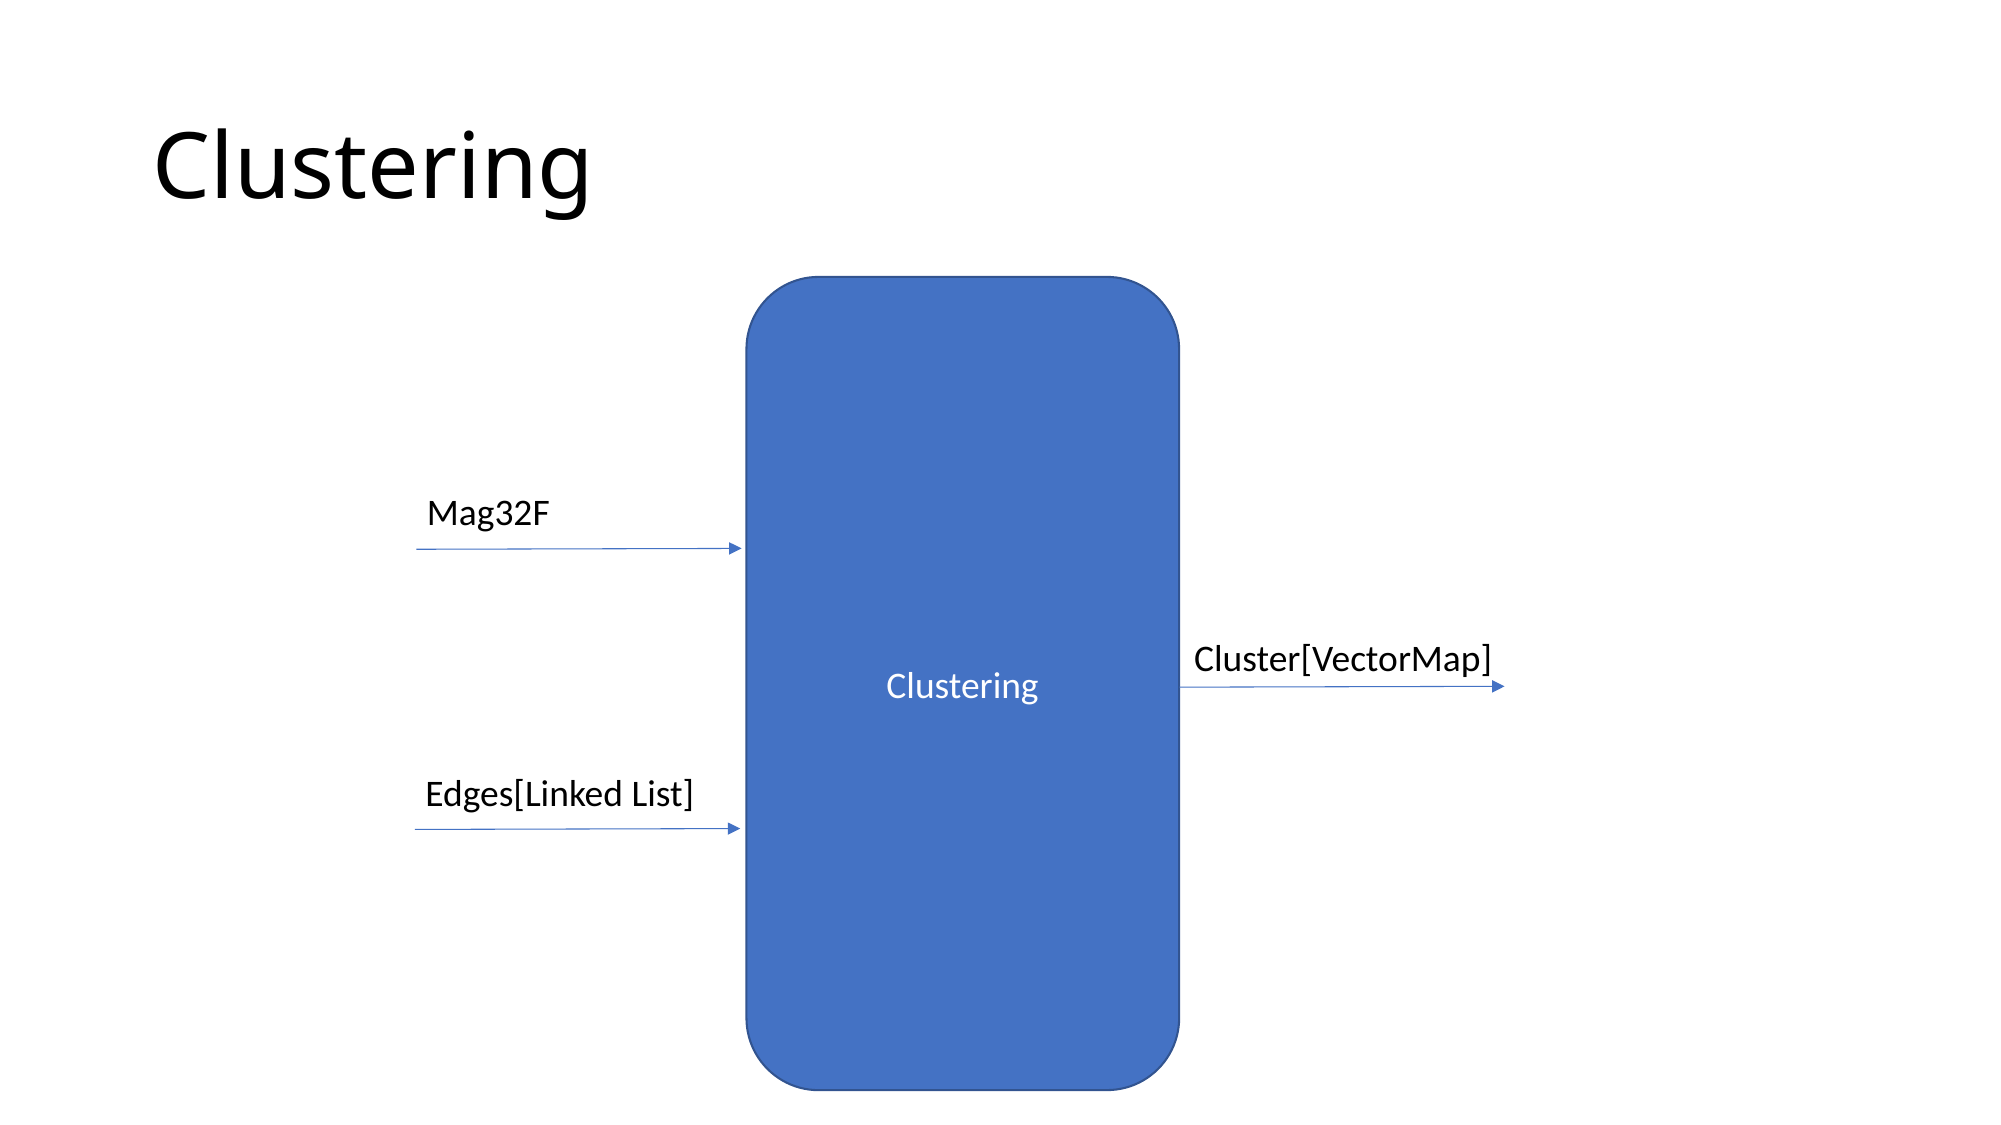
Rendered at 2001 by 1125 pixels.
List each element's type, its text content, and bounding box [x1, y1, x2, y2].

title Clustering [137, 59, 1863, 278]
text_box Edges[Linked List] [410, 761, 861, 821]
text_box Mag32F [411, 480, 862, 541]
text_box Clustering [745, 275, 1181, 1092]
text_box Cluster[VectorMap] [1179, 625, 1630, 686]
